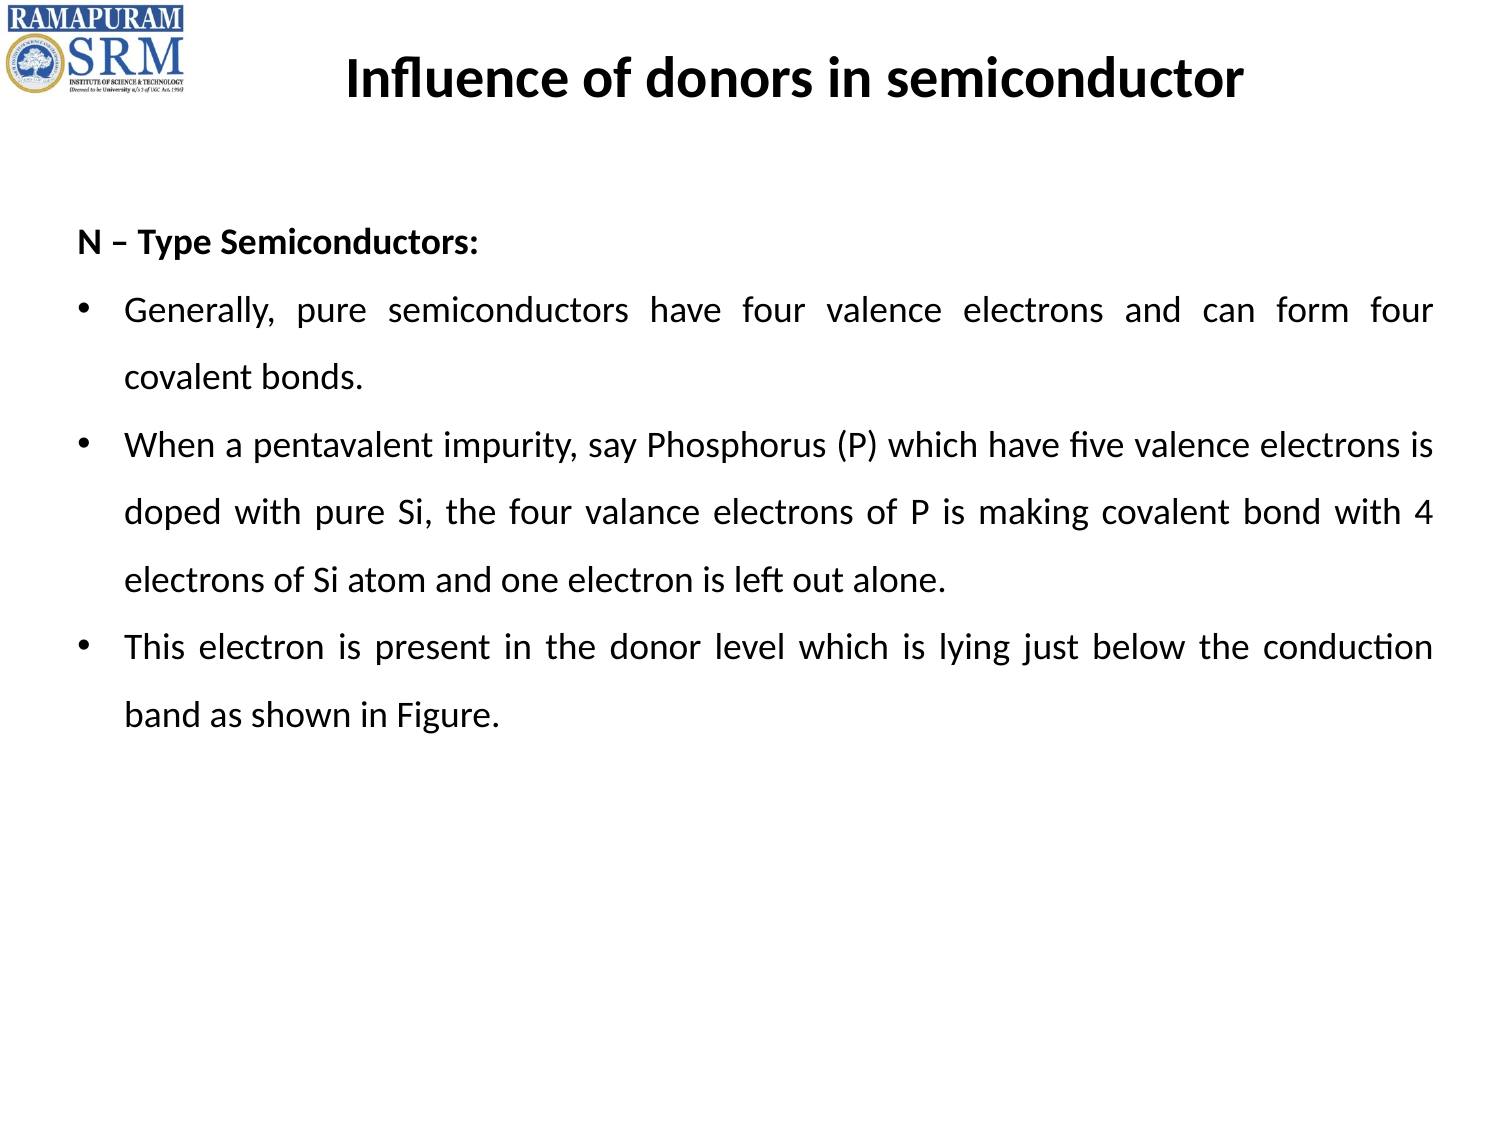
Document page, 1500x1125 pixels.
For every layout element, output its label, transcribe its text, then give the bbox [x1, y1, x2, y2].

picture [0, 1, 188, 96]
text_box Influence of donors in semiconductor [330, 32, 1274, 117]
text_box N – Type Semiconductors: Generally, pure semiconductors have four valence electrons and can form four covalent bonds. When a pentavalent impurity, say Phosphorus (P) which have five valence electrons is doped with pure Si, the four valance electrons of P is making covalent bond with 4 electrons of Si atom and one electron is left out alone. This electron is present in the donor level which is lying just below the conduction band as shown in Figure. [62, 187, 1450, 743]
